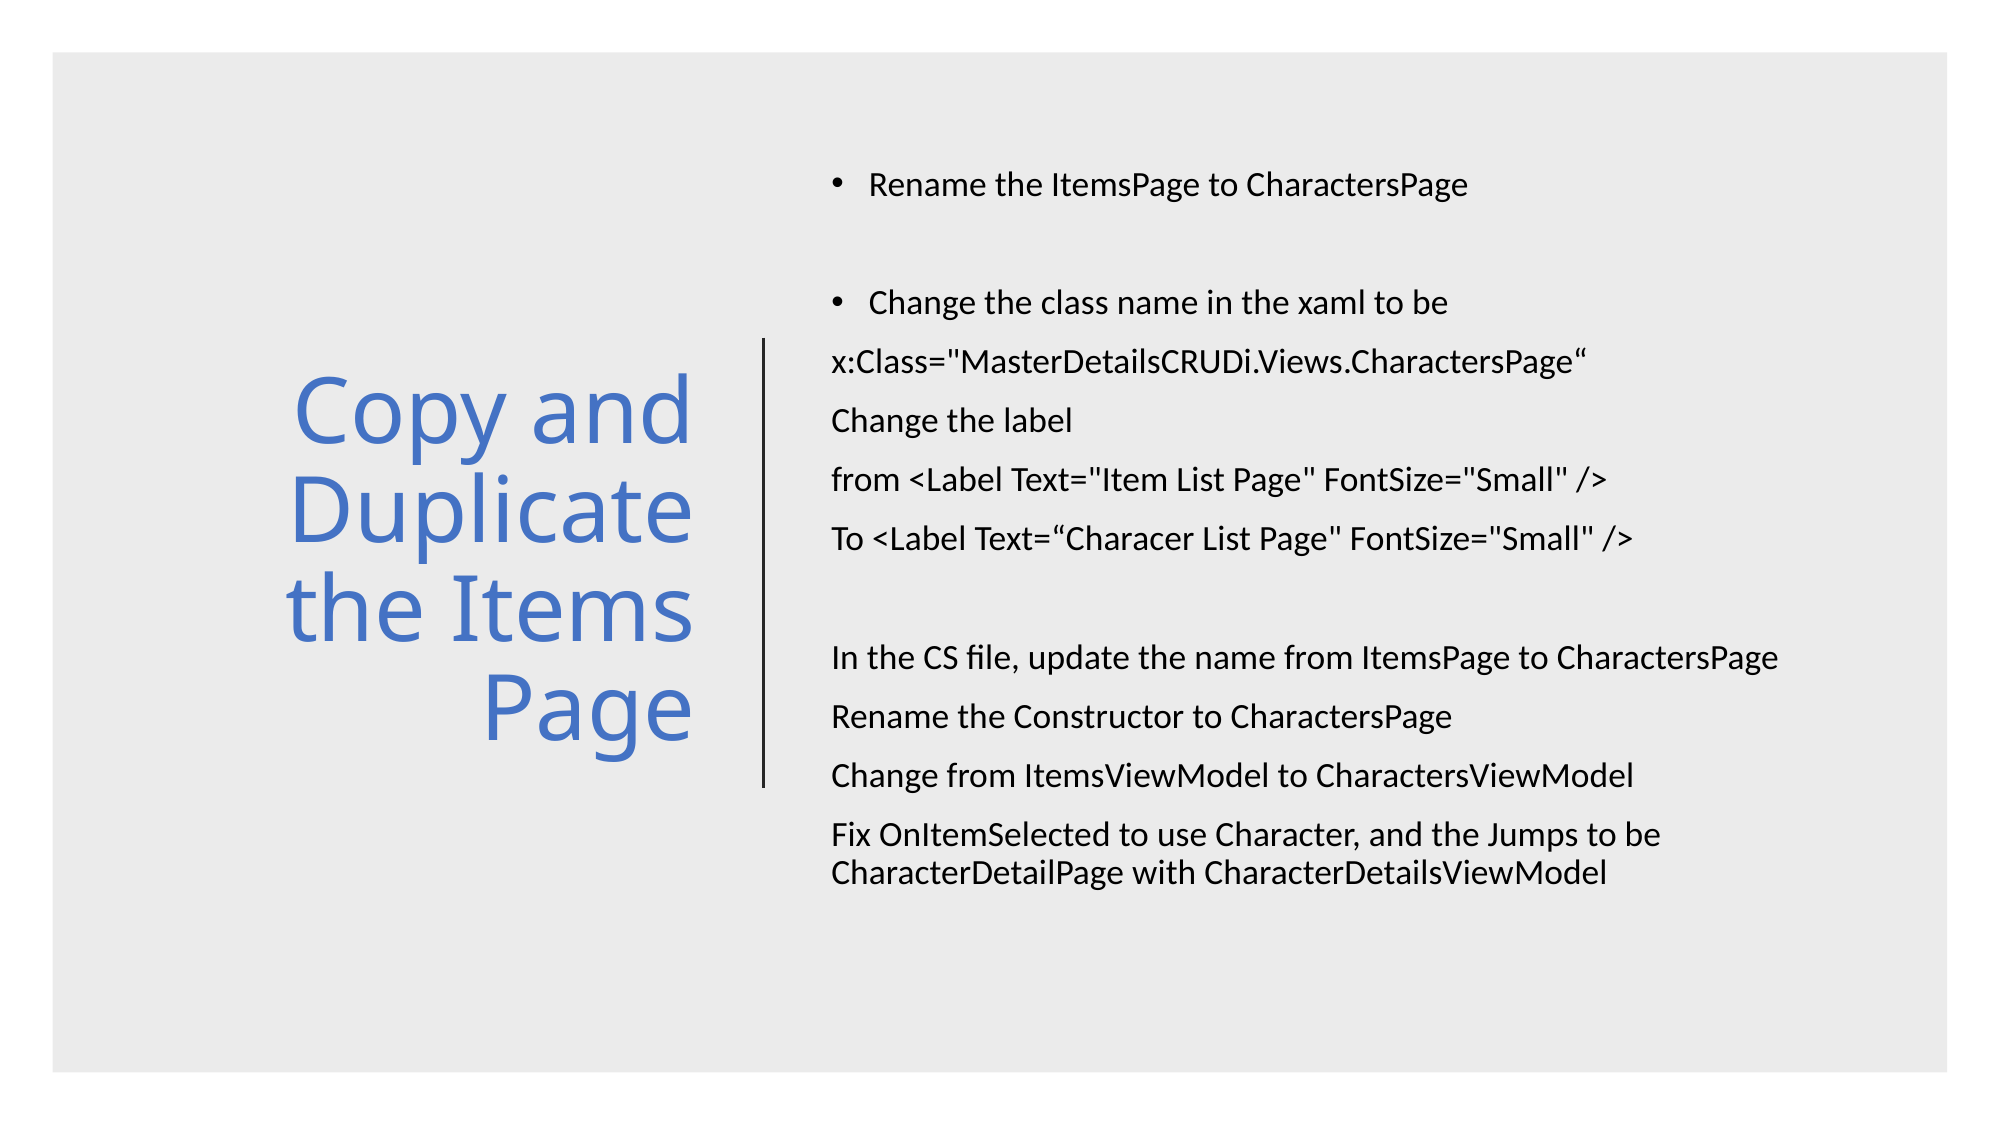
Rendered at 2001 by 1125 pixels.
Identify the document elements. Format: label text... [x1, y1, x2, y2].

title Copy and Duplicate the Items Page [137, 158, 711, 967]
list Rename the ItemsPage to CharactersPage Change the class name in the xaml to be x:Class="MasterDetailsCRUDi.Views.CharactersPage“ Change the label from <Label Text="Item List Page" FontSize="Small" /> To <Label Text=“Characer List Page" FontSize="Small" /> In the CS file, update the name from ItemsPage to CharactersPage Rename the Constructor to CharactersPage Change from ItemsViewModel to CharactersViewModel Fix OnItemSelected to use Character, and the Jumps to be CharacterDetailPage with CharacterDetailsViewModel [816, 158, 1863, 967]
text_box [52, 51, 1948, 1073]
